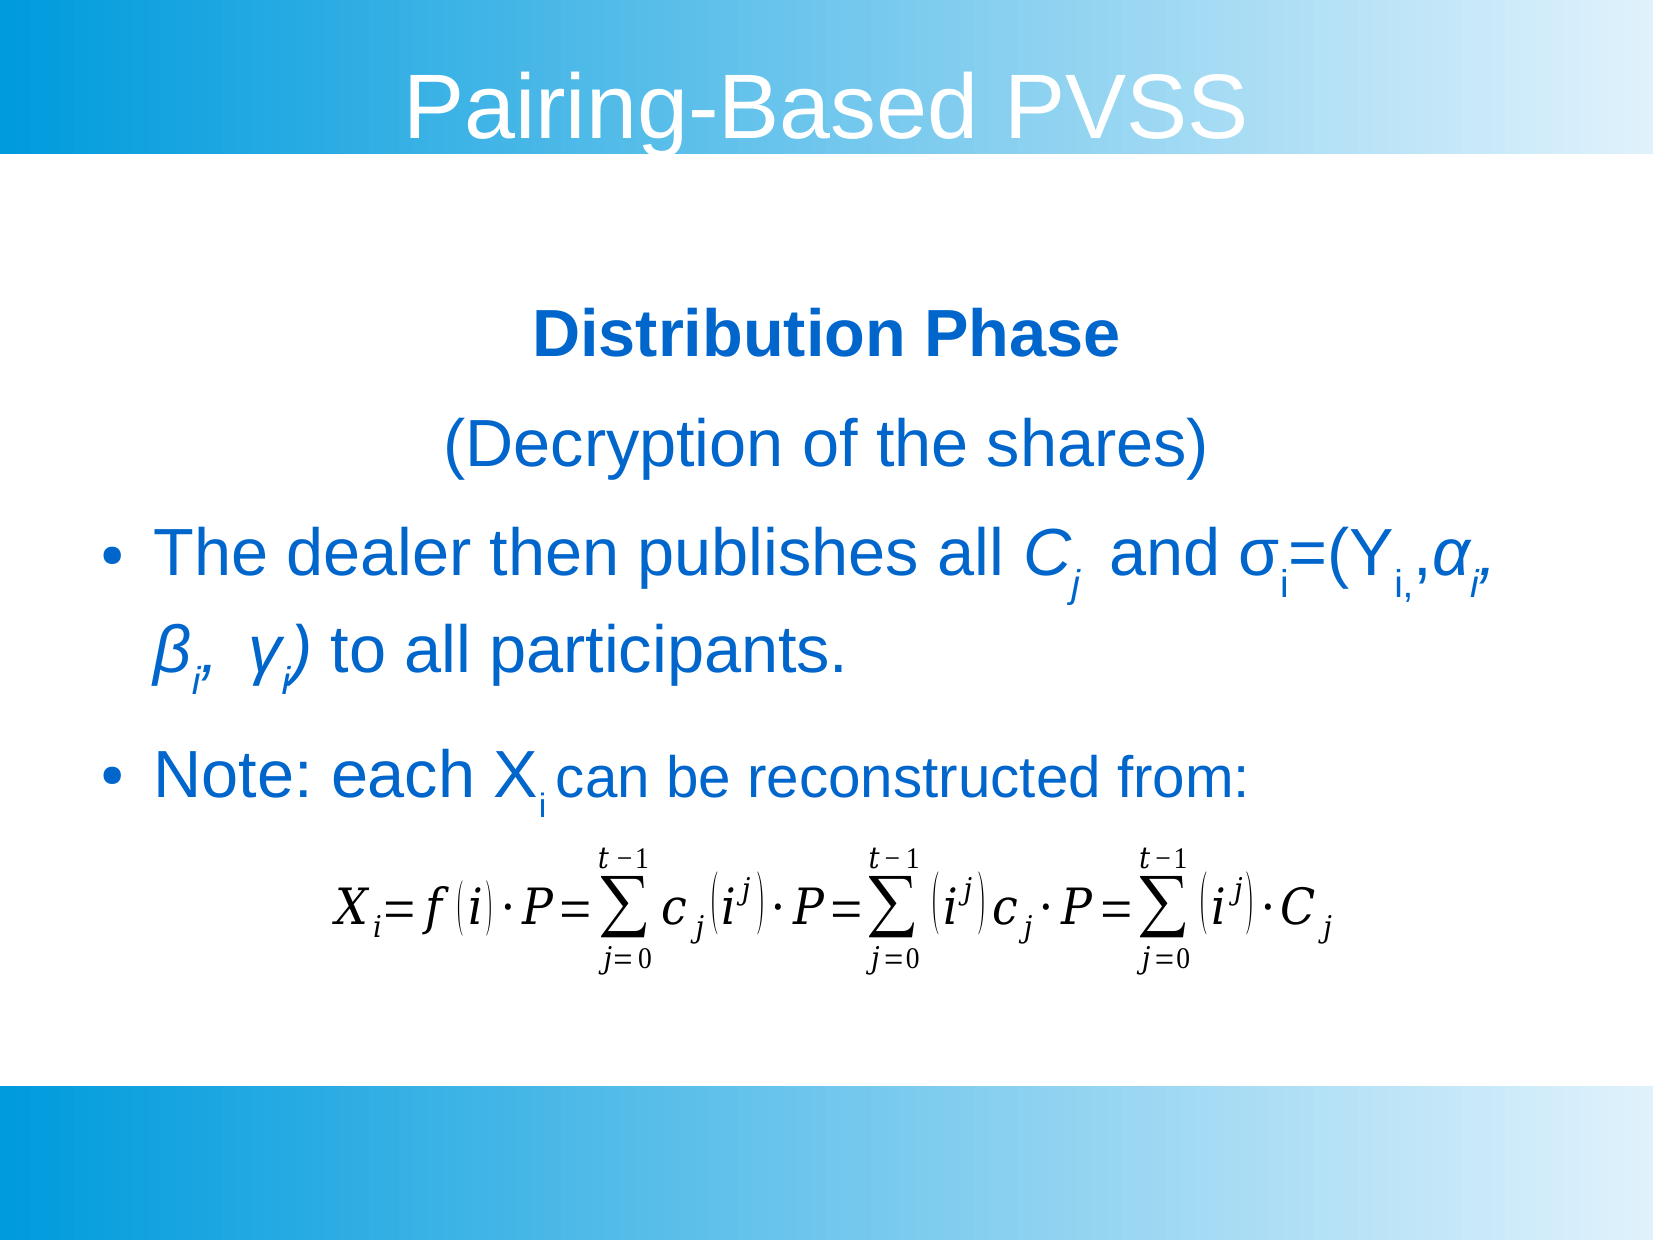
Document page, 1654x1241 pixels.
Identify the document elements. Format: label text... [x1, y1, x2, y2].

title Pairing-Based PVSS [82, 49, 1571, 154]
list Distribution Phase (Decryption of the shares) The dealer then publishes all Cj and σi=(Yi,,αi, βi, γi) to all participants. Note: each Xi can be reconstructed from: [82, 290, 1571, 1010]
